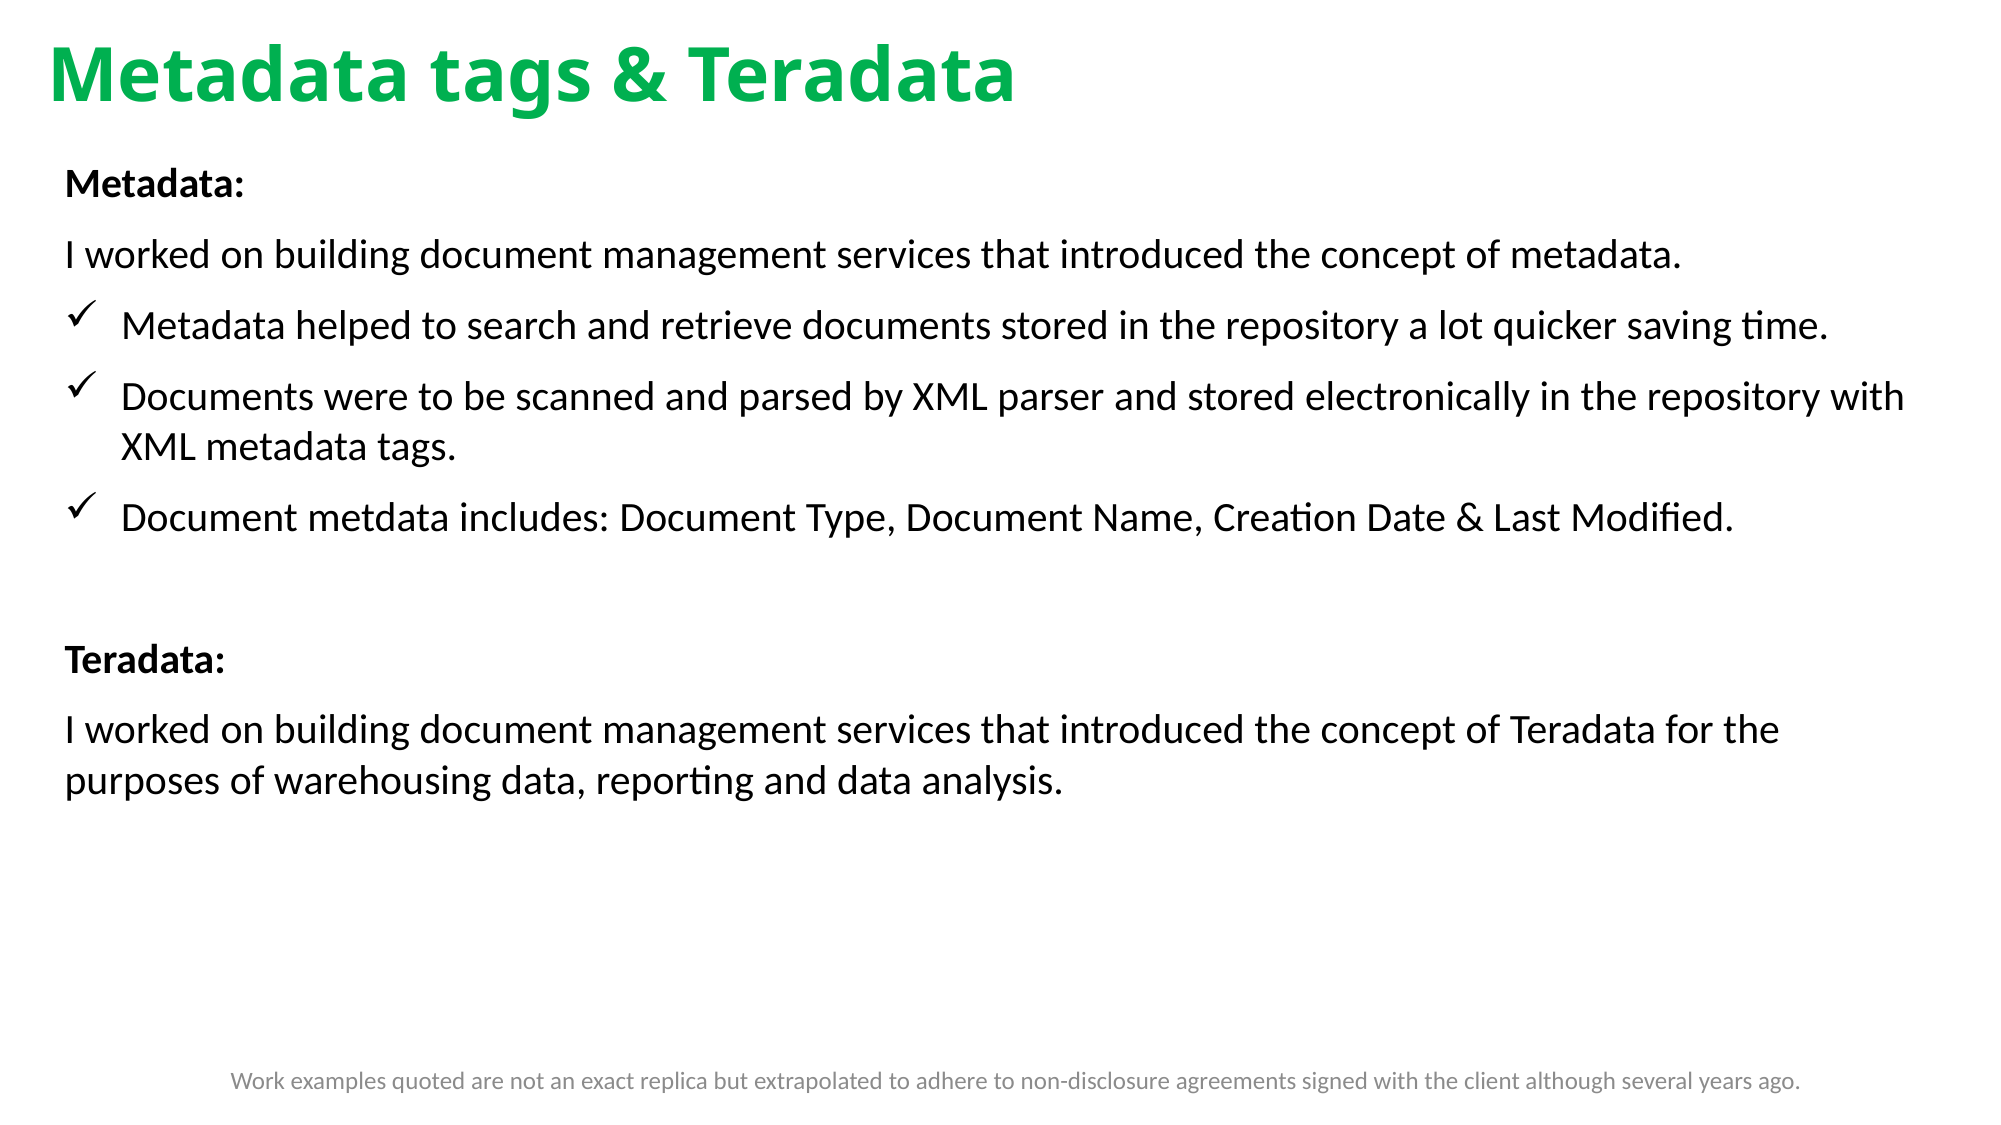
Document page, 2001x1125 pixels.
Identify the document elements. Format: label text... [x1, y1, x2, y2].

footer Work examples quoted are not an exact replica but extrapolated to adhere to non-disclosure agreements signed with the client although several years ago. [88, 1042, 1947, 1116]
list Metadata: I worked on building document management services that introduced the concept of metadata. Metadata helped to search and retrieve documents stored in the repository a lot quicker saving time. Documents were to be scanned and parsed by XML parser and stored electronically in the repository with XML metadata tags. Document metdata includes: Document Type, Document Name, Creation Date & Last Modified. Teradata: I worked on building document management services that introduced the concept of Teradata for the purposes of warehousing data, reporting and data analysis. [49, 148, 1941, 1014]
title Metadata tags & Teradata [32, 16, 1863, 139]
